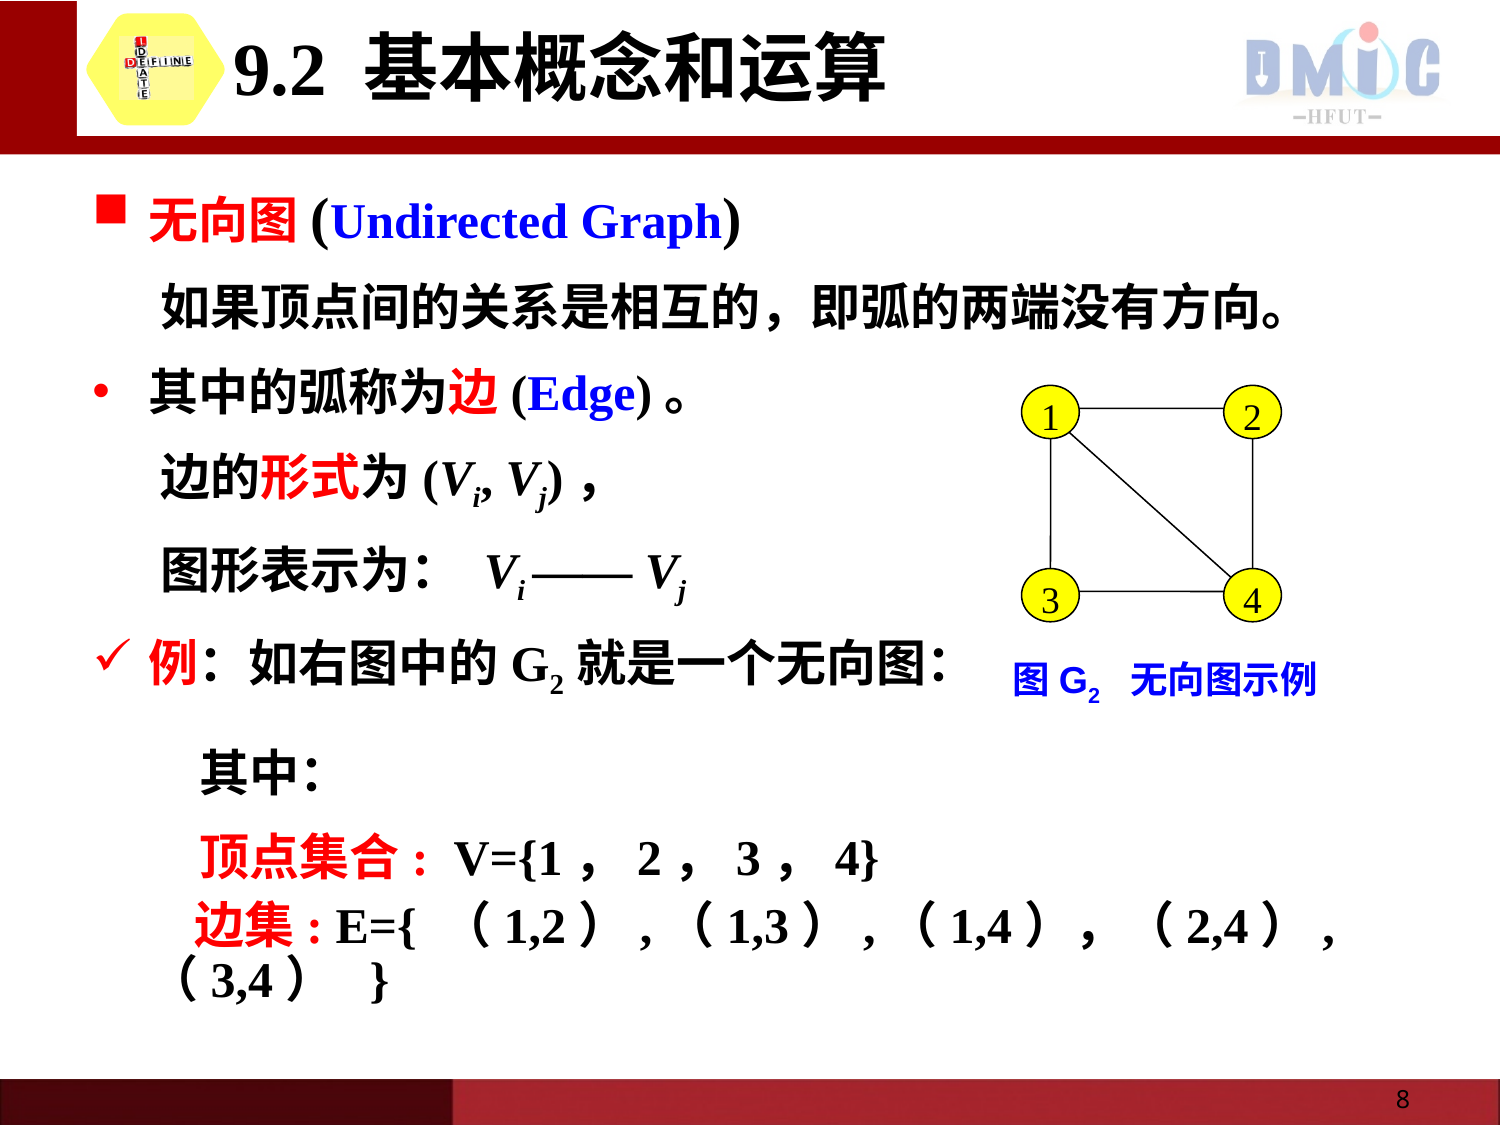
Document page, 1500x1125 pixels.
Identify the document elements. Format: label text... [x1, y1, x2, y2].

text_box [0, 12, 1164, 126]
picture [0, 1079, 1500, 1125]
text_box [1001, 385, 1330, 710]
list 无向图(Undirected Graph) 如果顶点间的关系是相互的，即弧的两端没有方向。 其中的弧称为边(Edge)。 边的形式为(Vi, Vj)， 图形表示为： Vi —— Vj 例：如右图中的G2就是一个无向图： 其中： 顶点集合: V={1，2，3，4} 边集: E={ （1,2）,（1,3）,（1,4），（2,4）,（3,4） } [77, 172, 1483, 941]
slide_number 8 [1074, 1081, 1425, 1119]
text_box [1210, 21, 1472, 132]
